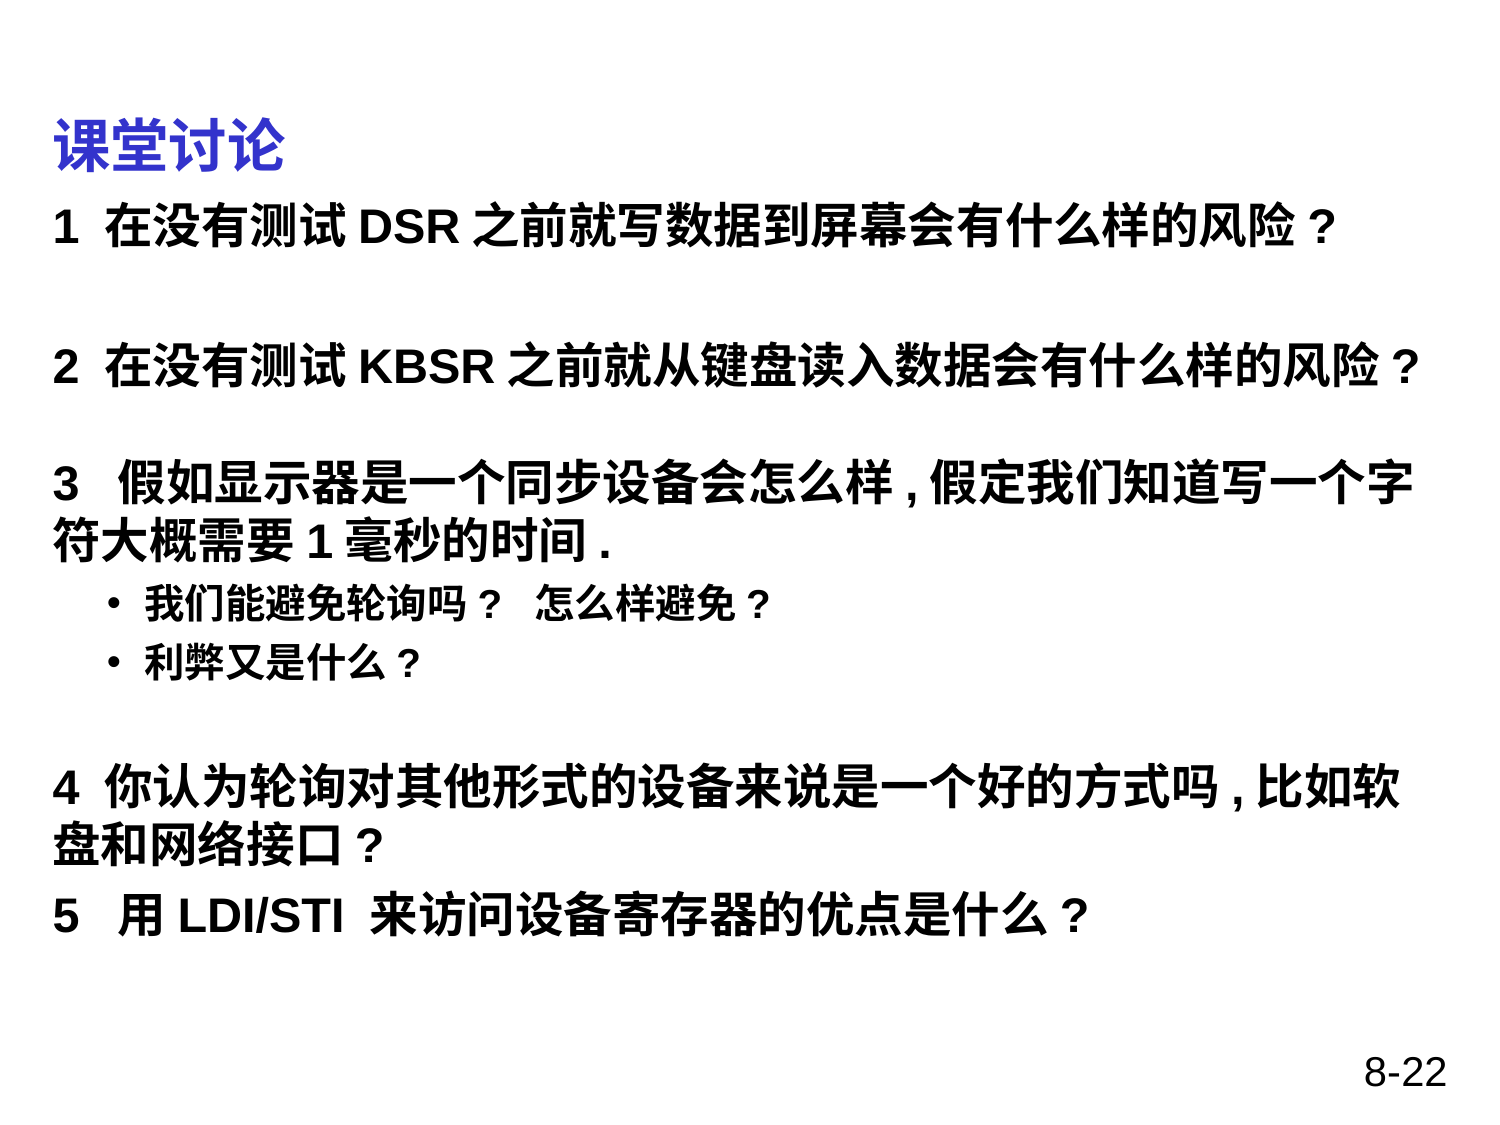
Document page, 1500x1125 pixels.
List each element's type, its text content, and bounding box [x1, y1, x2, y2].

text_box 8-<number> [1074, 1037, 1463, 1100]
title 课堂讨论 [37, 99, 1463, 187]
list 1 在没有测试DSR之前就写数据到屏幕会有什么样的风险? 2 在没有测试KBSR之前就从键盘读入数据会有什么样的风险? 3 假如显示器是一个同步设备会怎么样,假定我们知道写一个字符大概需要1毫秒的时间. 我们能避免轮询吗? 怎么样避免? 利弊又是什么? 4 你认为轮询对其他形式的设备来说是一个好的方式吗,比如软盘和网络接口? 5 用LDI/STI 来访问设备寄存器的优点是什么? [37, 187, 1463, 1000]
